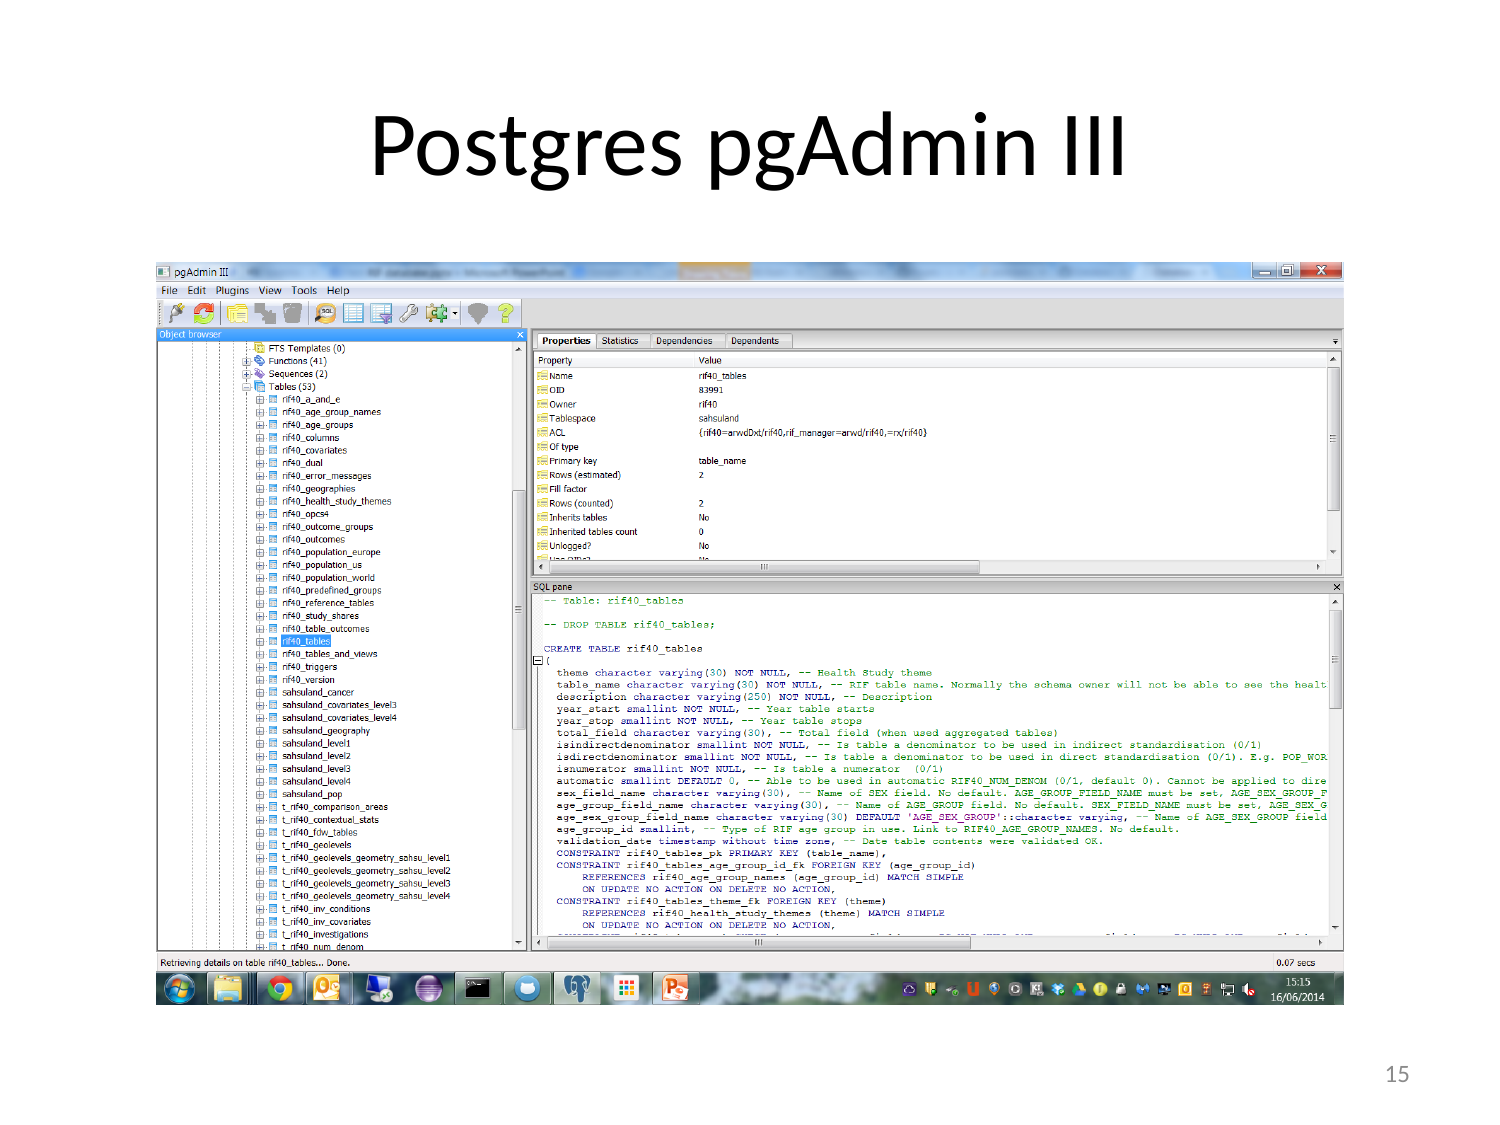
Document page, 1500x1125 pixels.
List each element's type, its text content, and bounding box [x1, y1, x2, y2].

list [155, 262, 1345, 1006]
slide_number 15 [1074, 1042, 1425, 1103]
title Postgres pgAdmin III [75, 45, 1425, 233]
